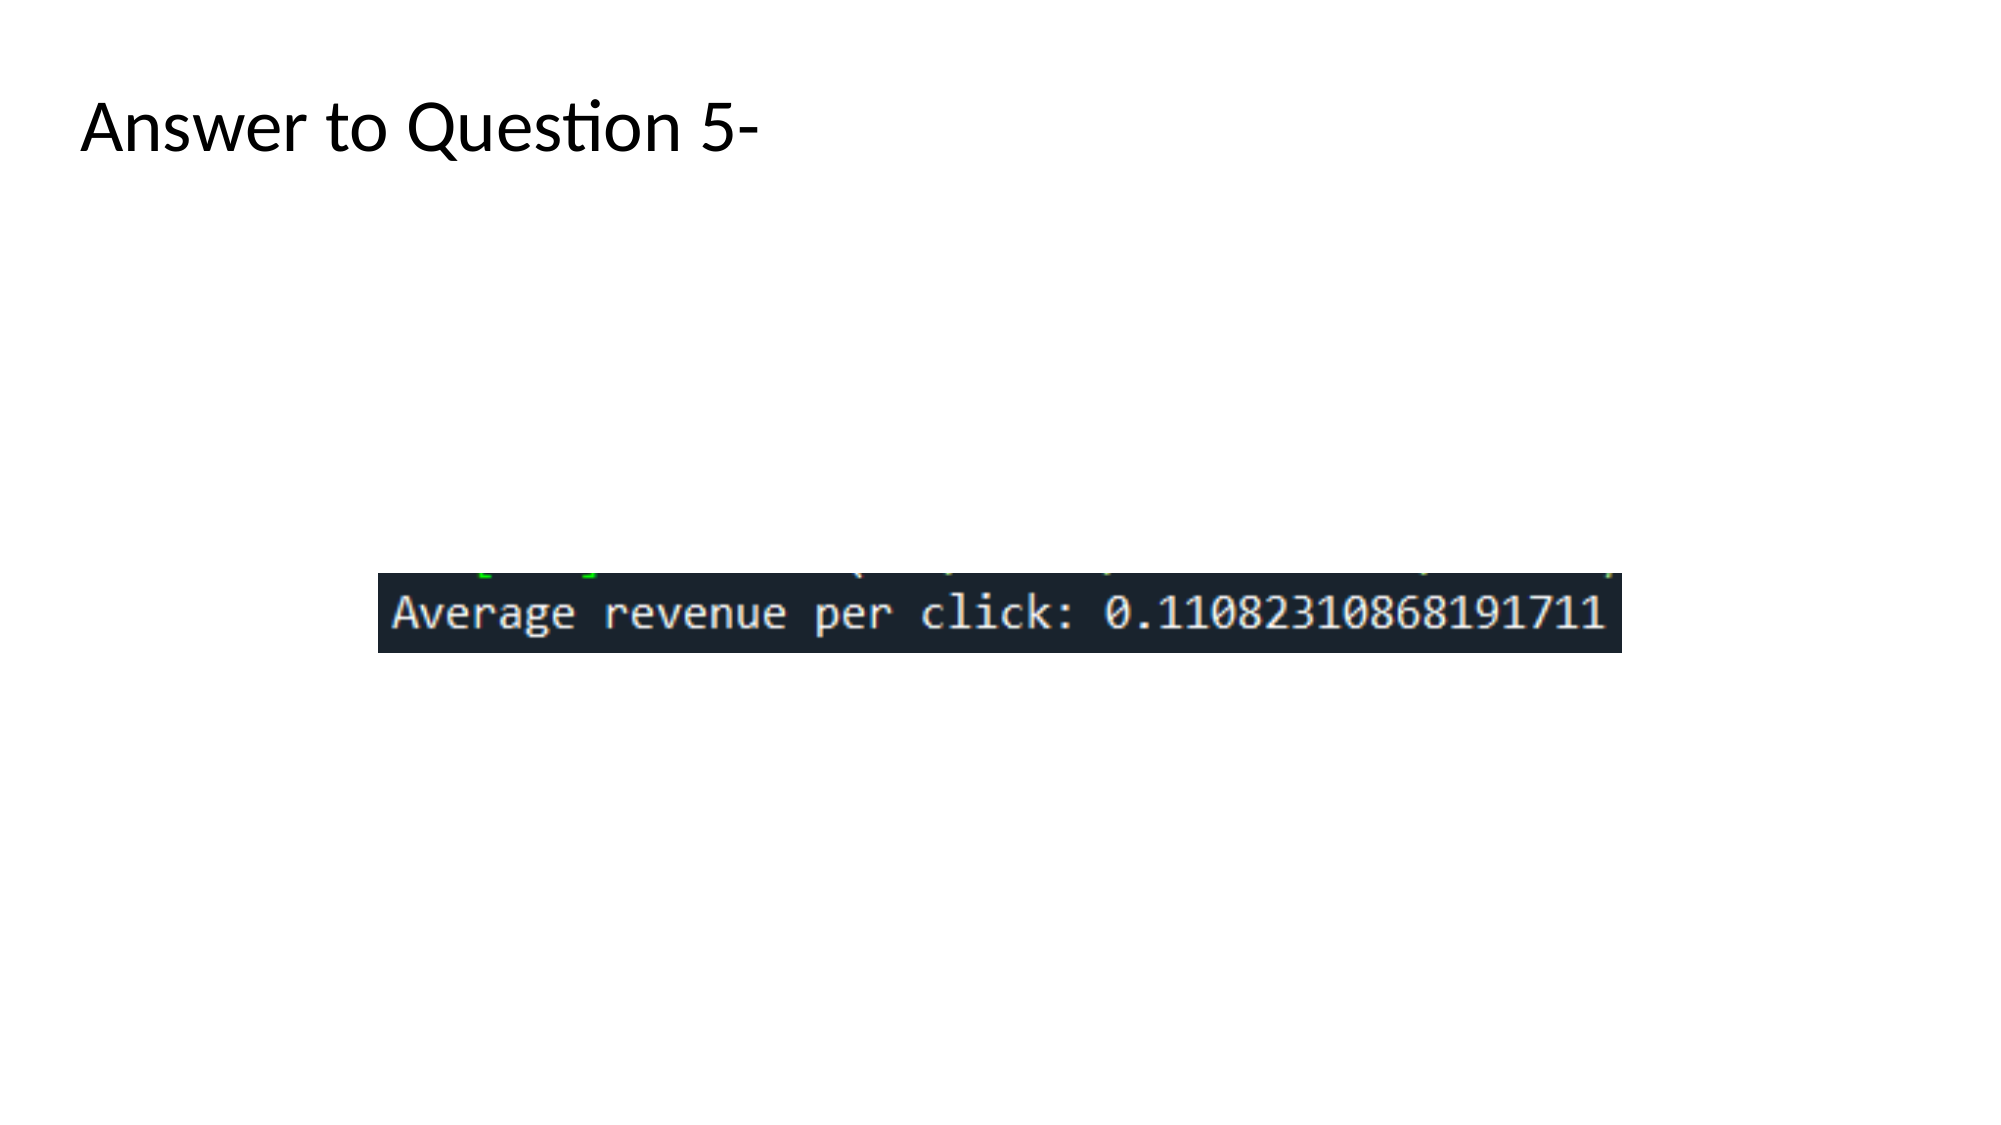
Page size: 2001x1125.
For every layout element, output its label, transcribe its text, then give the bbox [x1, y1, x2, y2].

text_box Answer to Question 5- [65, 68, 776, 174]
picture [378, 573, 1622, 653]
